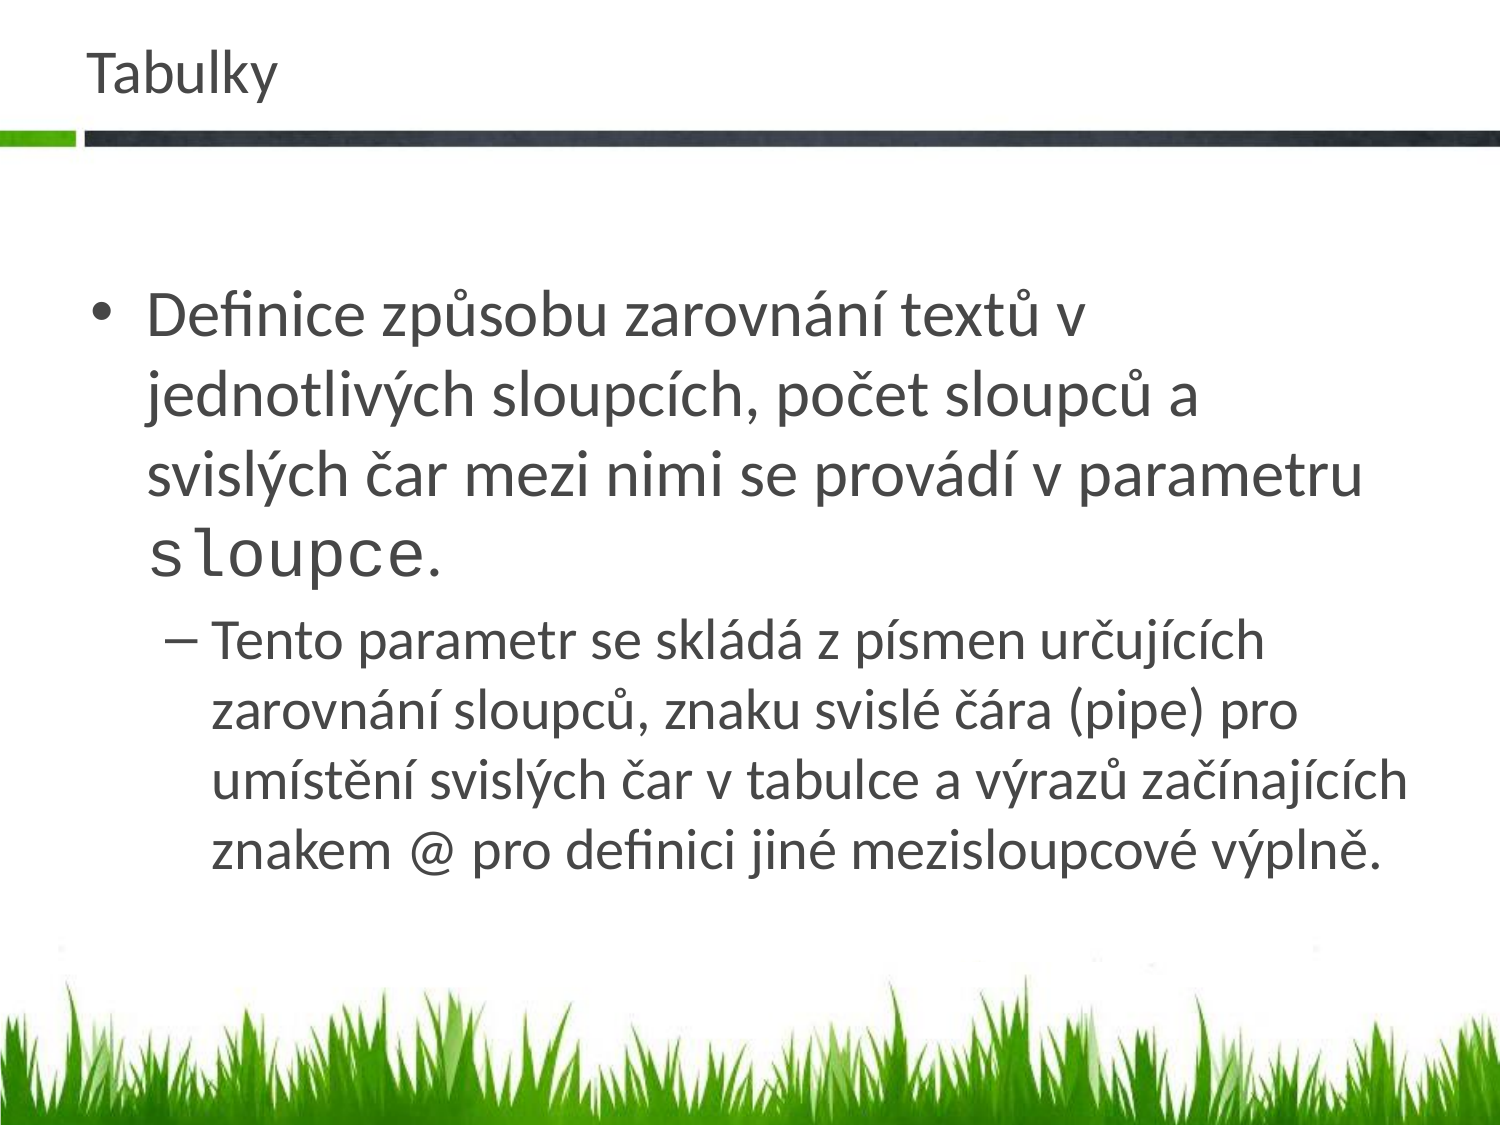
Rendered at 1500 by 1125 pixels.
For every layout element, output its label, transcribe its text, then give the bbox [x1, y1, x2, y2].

list Definice způsobu zarovnání textů v jednotlivých sloupcích, počet sloupců a svislých čar mezi nimi se provádí v parametru sloupce. Tento parametr se skládá z písmen určujících zarovnání sloupců, znaku svislé čára (pipe) pro umístění svislých čar v tabulce a výrazů začínajících znakem @ pro definici jiné mezisloupcové výplně. [75, 262, 1425, 1005]
picture [0, 0, 1500, 1125]
title Tabulky [71, 12, 1450, 125]
